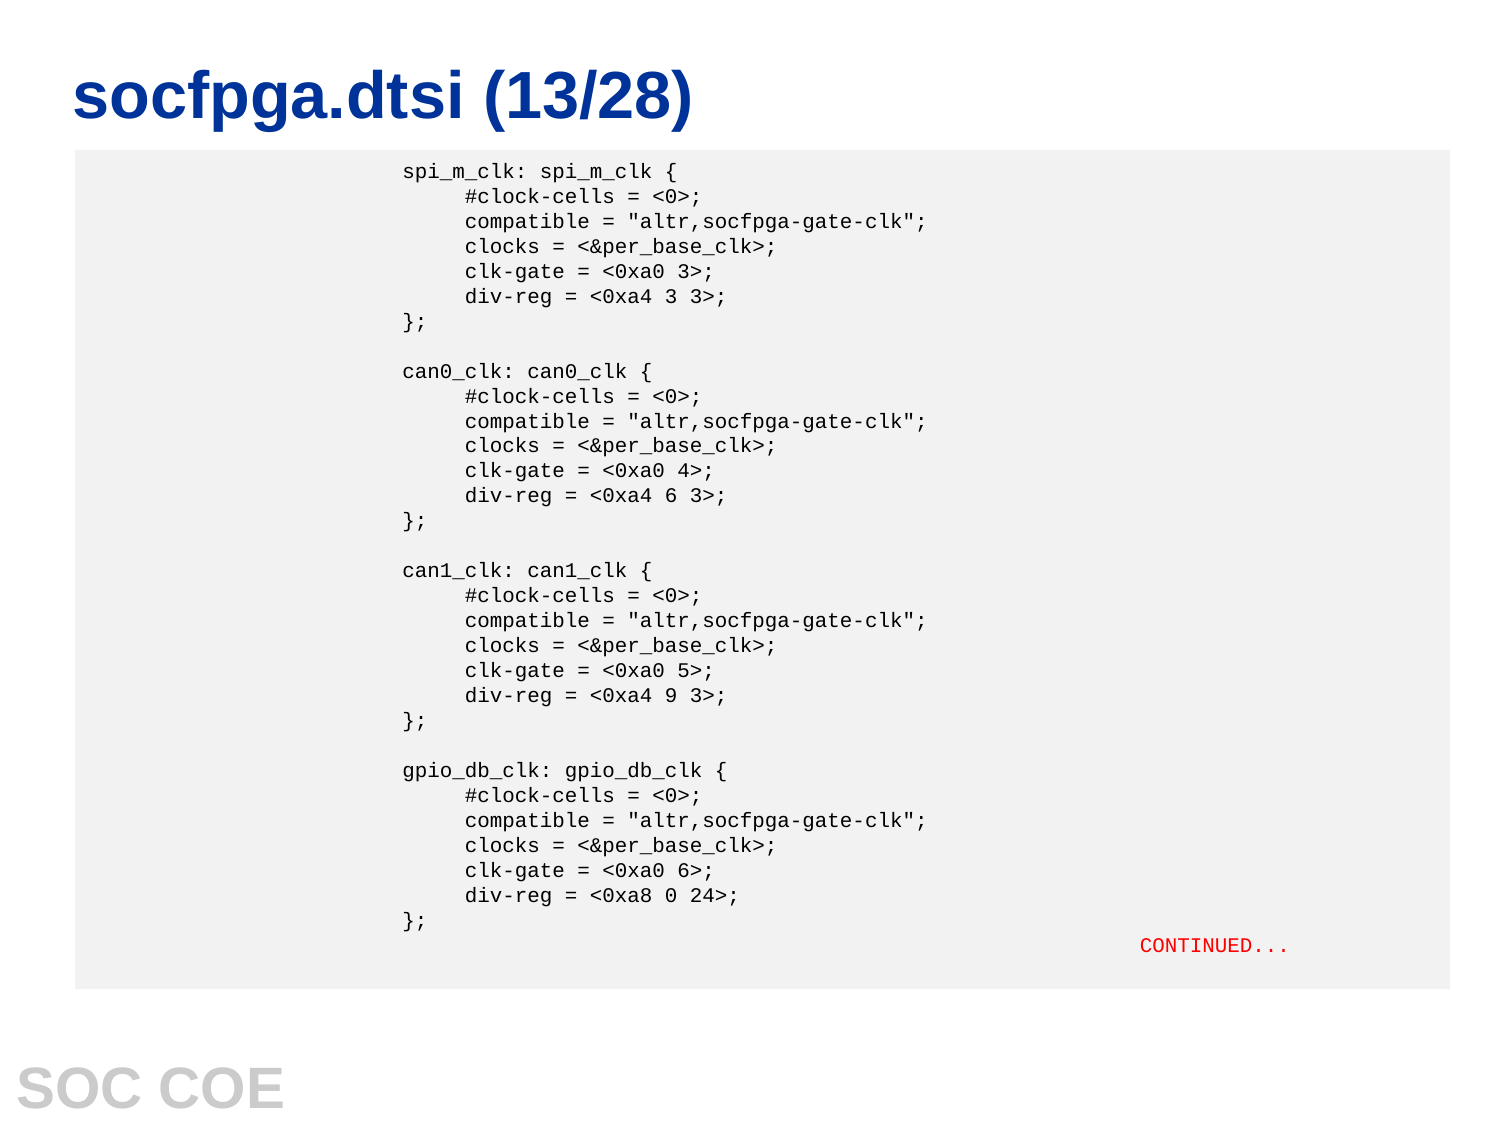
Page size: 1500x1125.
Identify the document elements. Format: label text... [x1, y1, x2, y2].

title socfpga.dtsi (13/28) [57, 44, 1425, 195]
text_box spi_m_clk: spi_m_clk { #clock-cells = <0>; compatible = "altr,socfpga-gate-clk"; clocks = <&per_base_clk>; clk-gate = <0xa0 3>; div-reg = <0xa4 3 3>; }; can0_clk: can0_clk { #clock-cells = <0>; compatible = "altr,socfpga-gate-clk"; clocks = <&per_base_clk>; clk-gate = <0xa0 4>; div-reg = <0xa4 6 3>; }; can1_clk: can1_clk { #clock-cells = <0>; compatible = "altr,socfpga-gate-clk"; clocks = <&per_base_clk>; clk-gate = <0xa0 5>; div-reg = <0xa4 9 3>; }; gpio_db_clk: gpio_db_clk { #clock-cells = <0>; compatible = "altr,socfpga-gate-clk"; clocks = <&per_base_clk>; clk-gate = <0xa0 6>; div-reg = <0xa8 0 24>; }; CONTINUED... [75, 149, 1450, 990]
